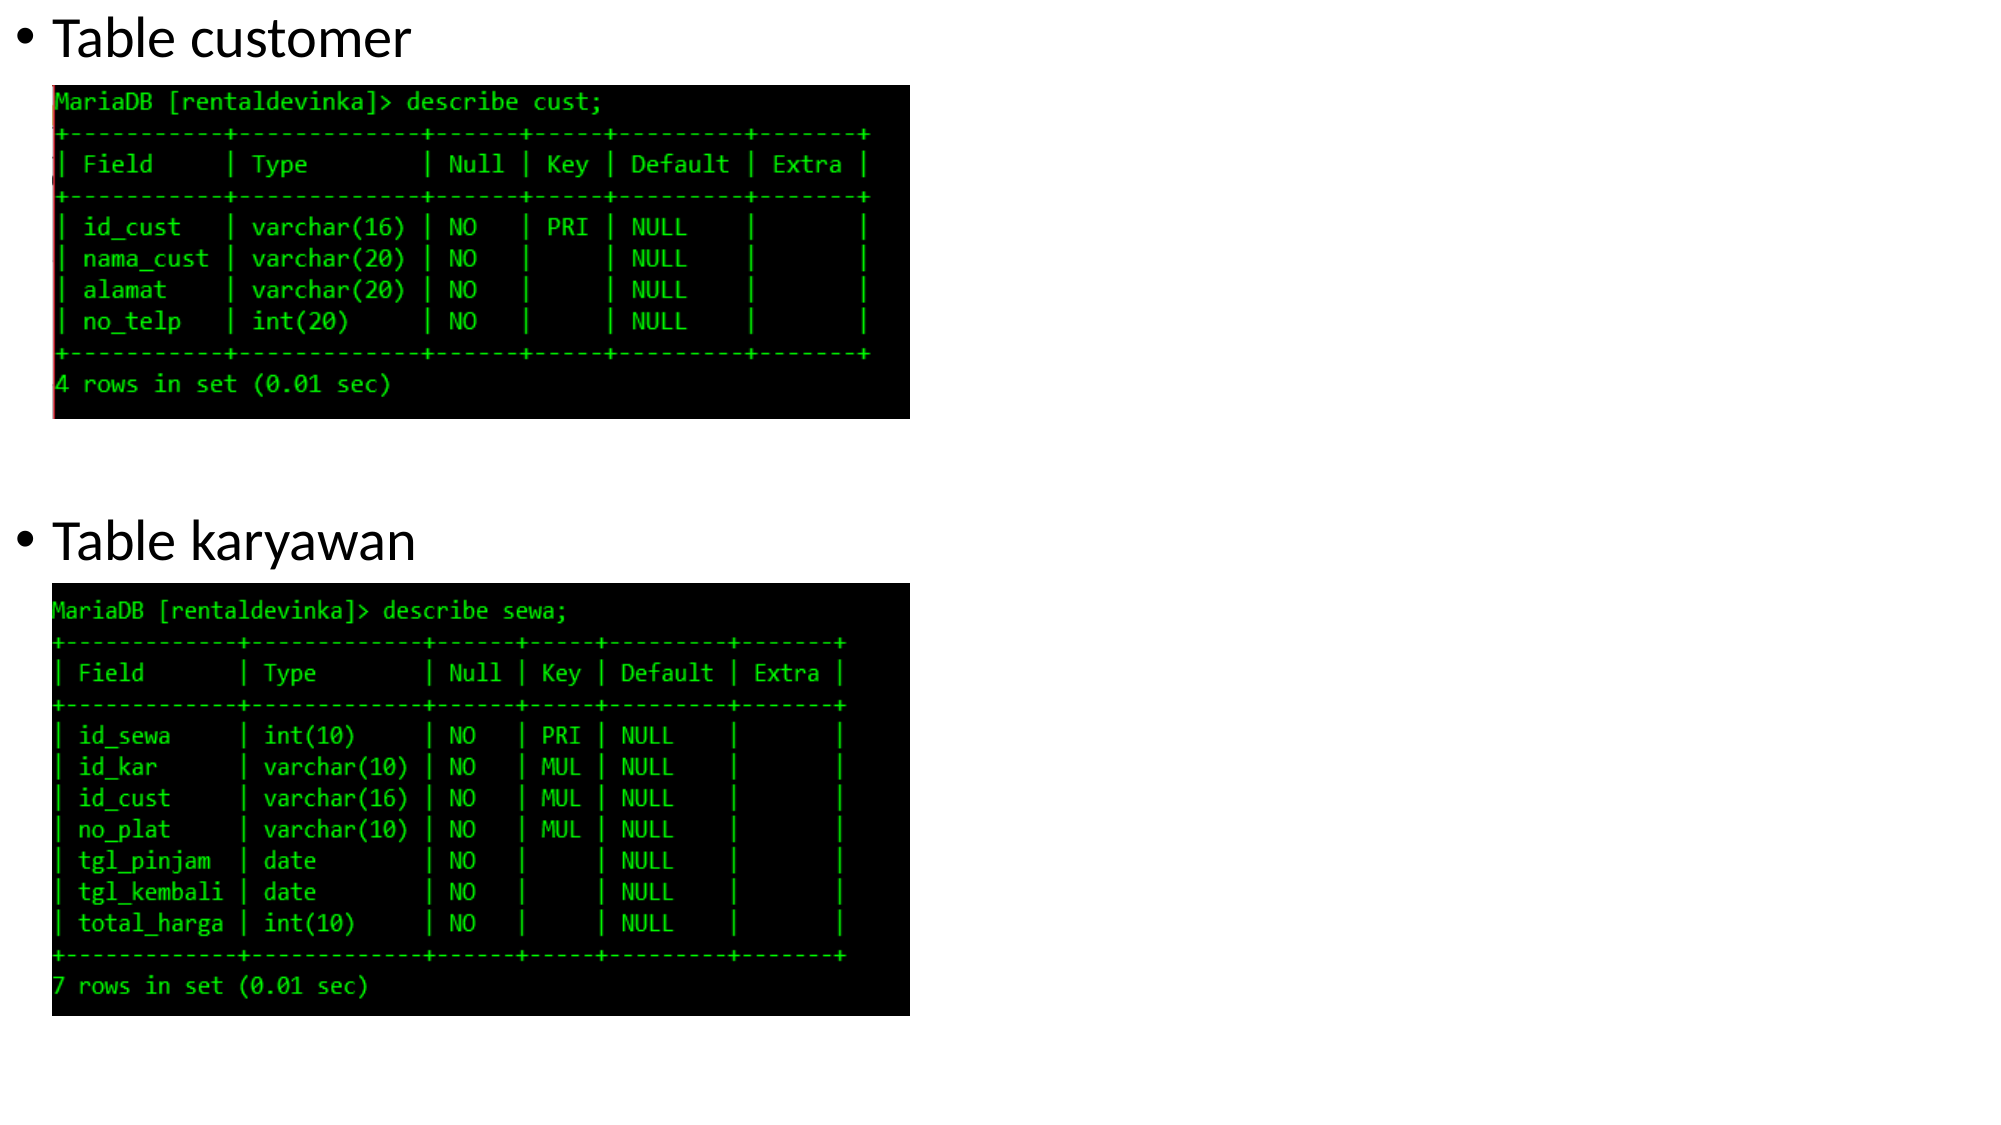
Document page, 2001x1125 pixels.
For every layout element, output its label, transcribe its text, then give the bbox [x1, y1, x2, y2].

picture [52, 85, 910, 419]
list Table customer Table karyawan [0, 0, 1725, 714]
picture [52, 583, 910, 1017]
